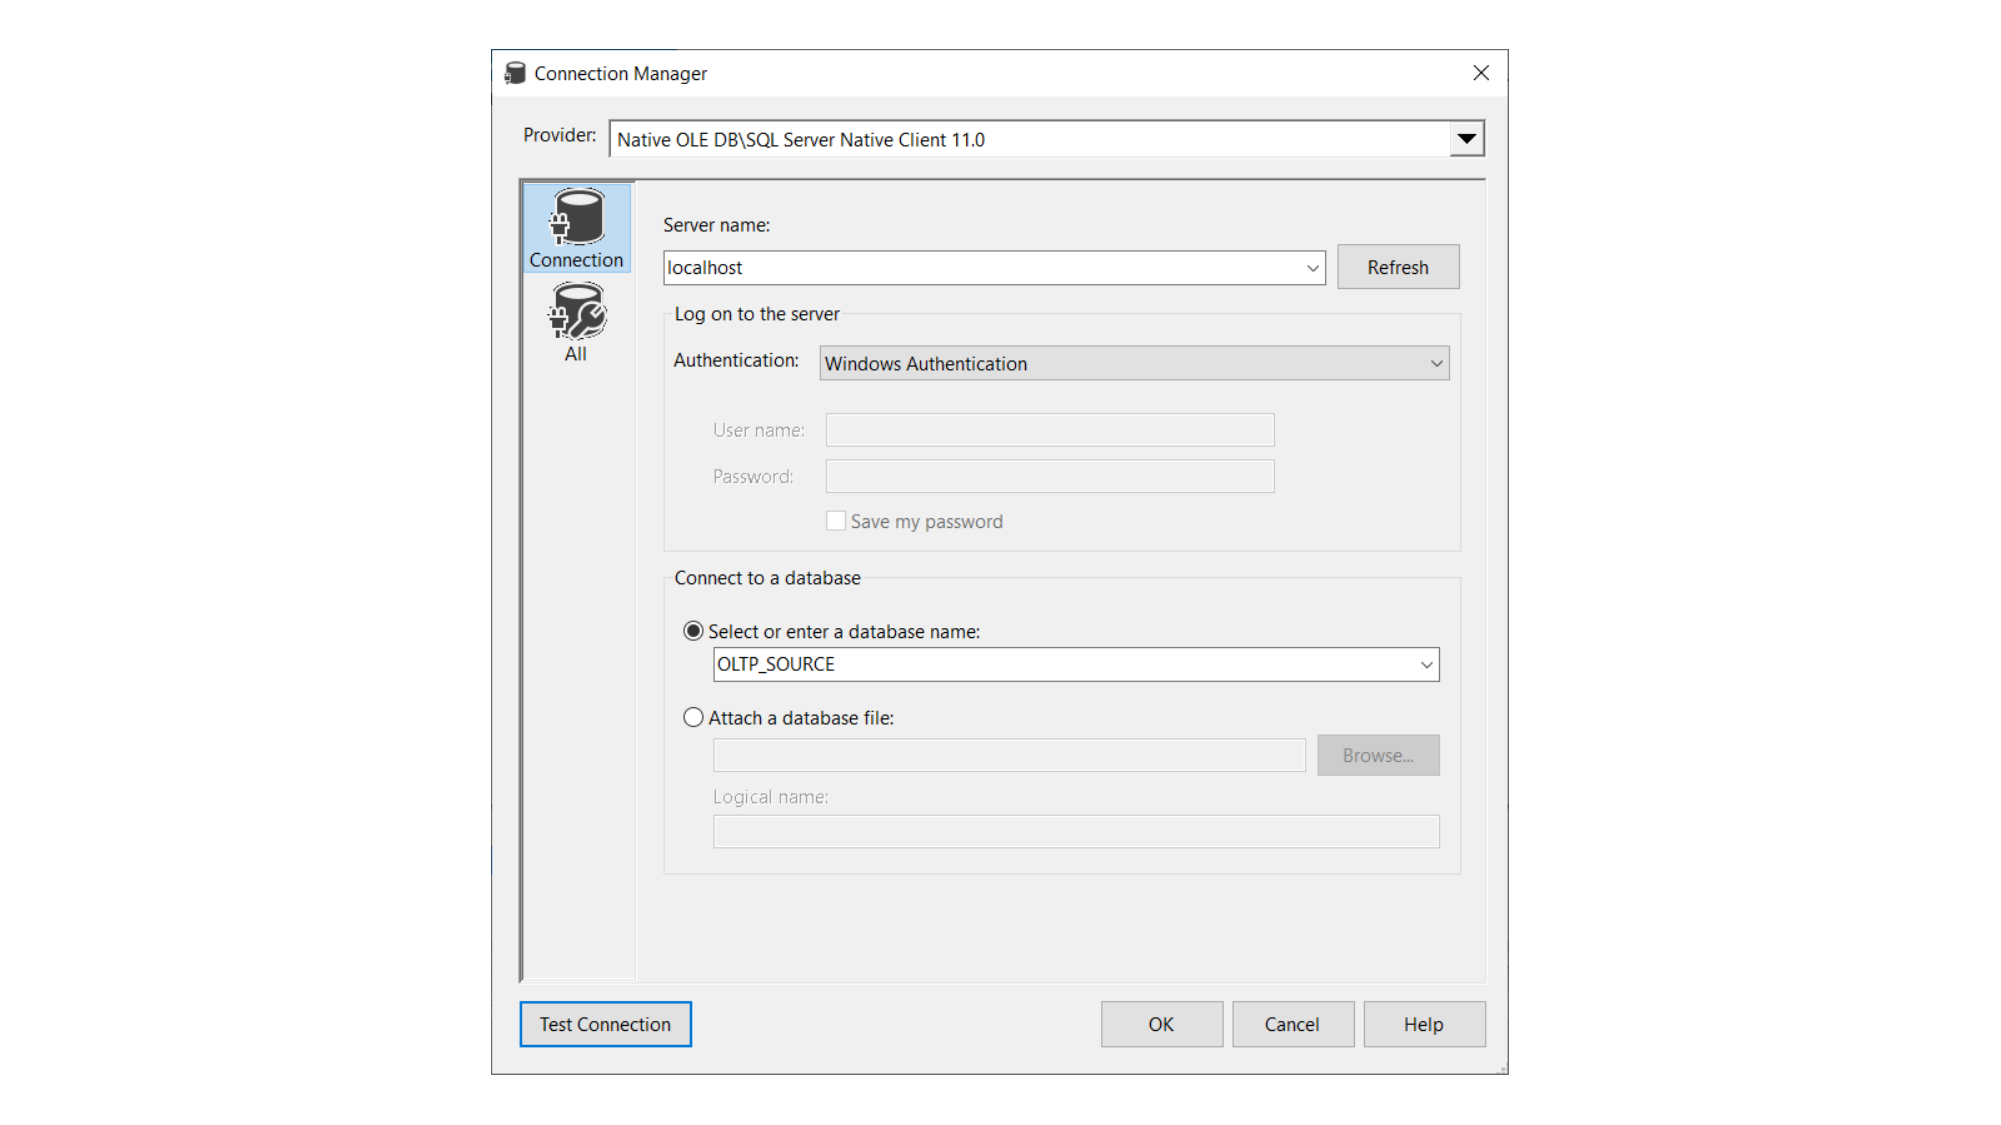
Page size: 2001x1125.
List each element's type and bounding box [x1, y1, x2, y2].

picture [491, 49, 1509, 1075]
